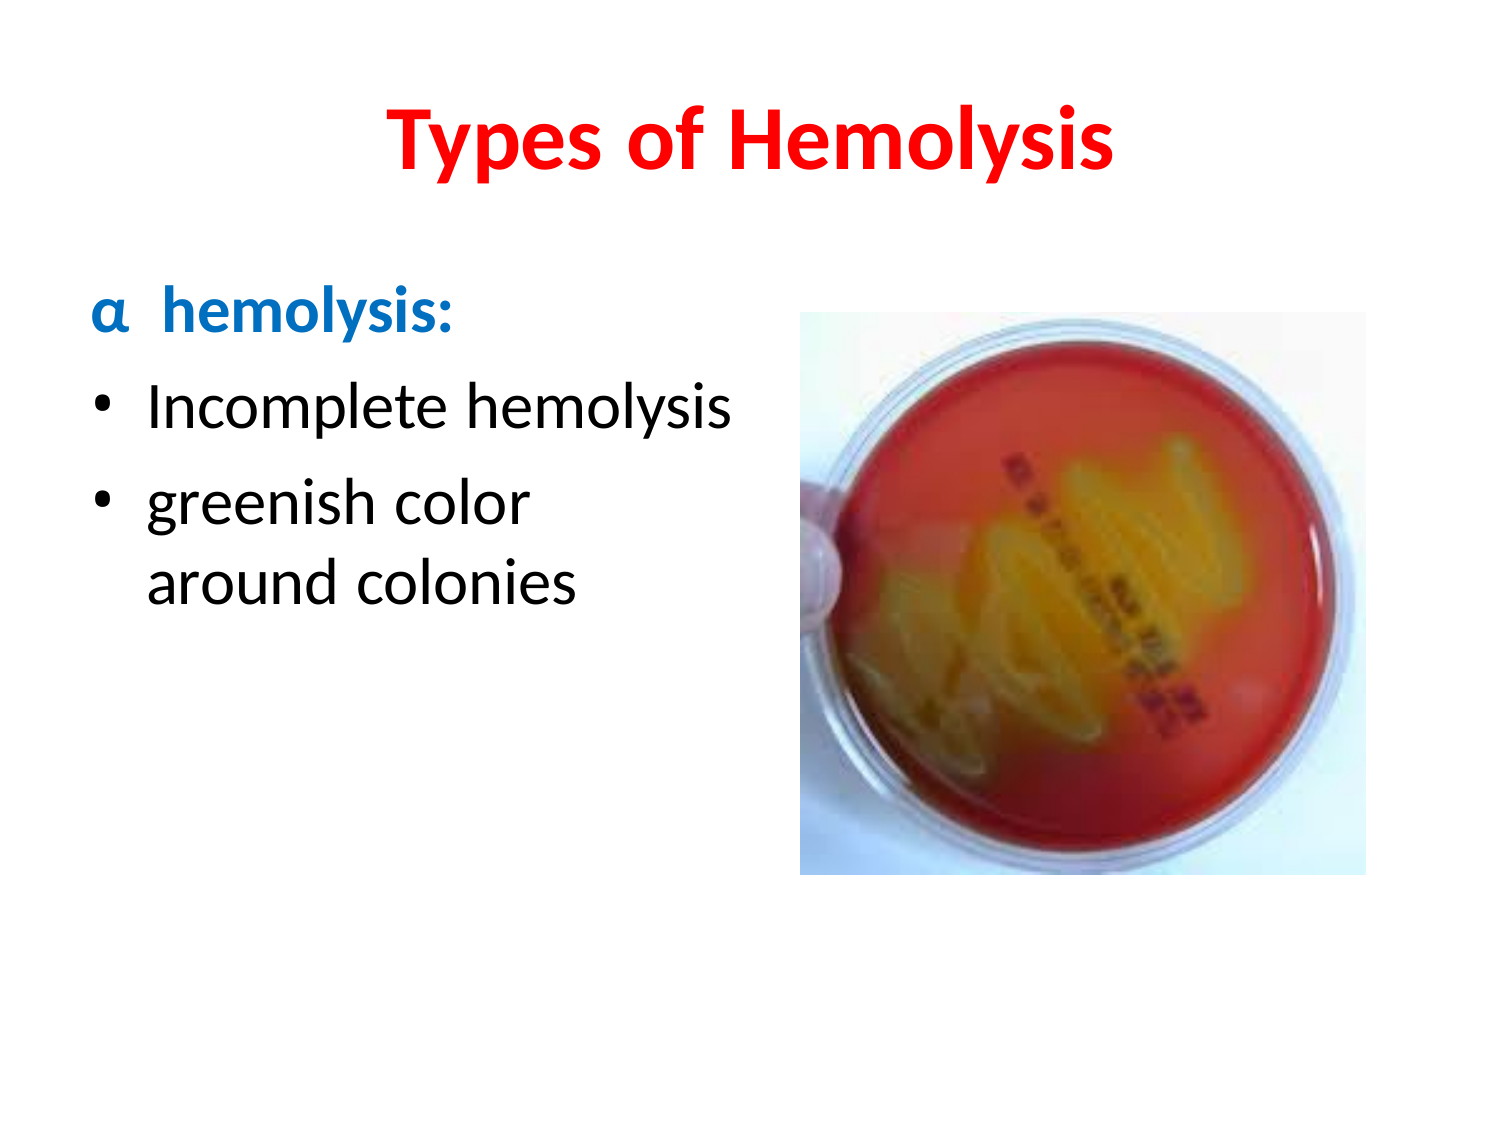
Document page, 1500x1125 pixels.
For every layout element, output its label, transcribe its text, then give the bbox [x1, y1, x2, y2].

title Types of Hemolysis [120, 31, 1380, 266]
text_box α hemolysis: Incomplete hemolysis greenish color around colonies [87, 247, 742, 618]
picture [799, 312, 1366, 876]
